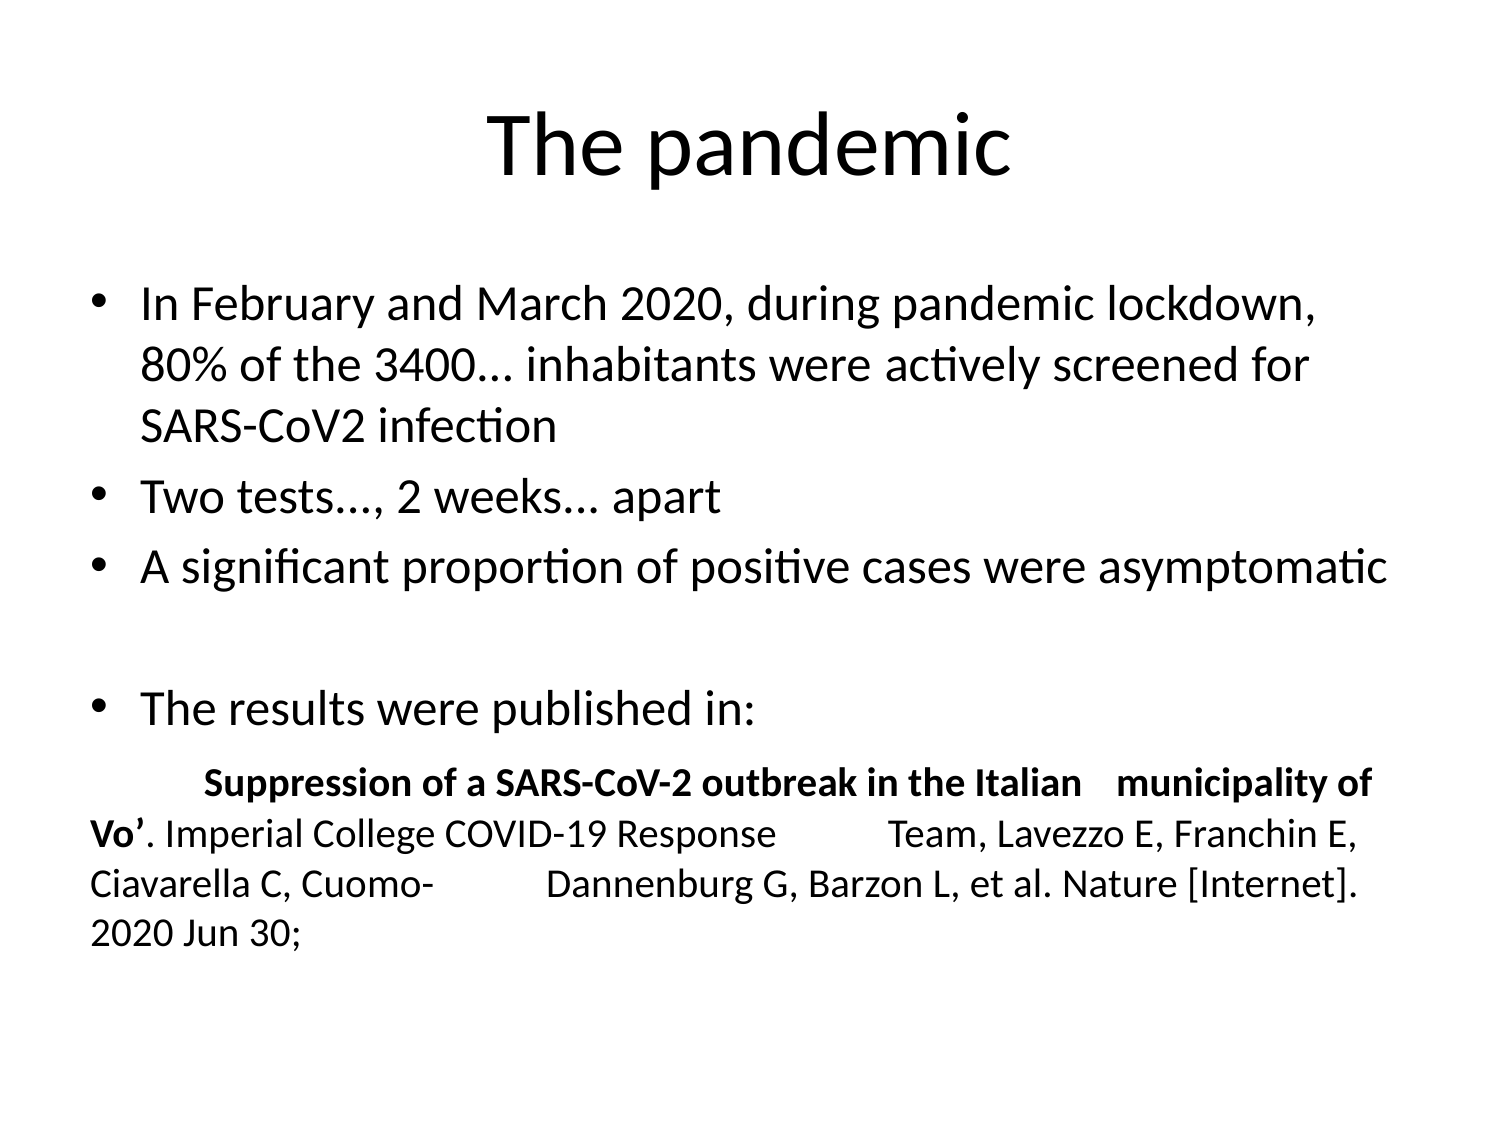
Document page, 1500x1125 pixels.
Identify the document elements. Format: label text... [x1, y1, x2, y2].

list In February and March 2020, during pandemic lockdown, 80% of the 3400... inhabitants were actively screened for SARS-CoV2 infection Two tests..., 2 weeks... apart A significant proportion of positive cases were asymptomatic The results were published in: Suppression of a SARS-CoV-2 outbreak in the Italian municipality of Vo’. Imperial College COVID-19 Response Team, Lavezzo E, Franchin E, Ciavarella C, Cuomo- Dannenburg G, Barzon L, et al. Nature [Internet]. 2020 Jun 30; [75, 262, 1425, 1005]
title The pandemic [75, 45, 1425, 233]
